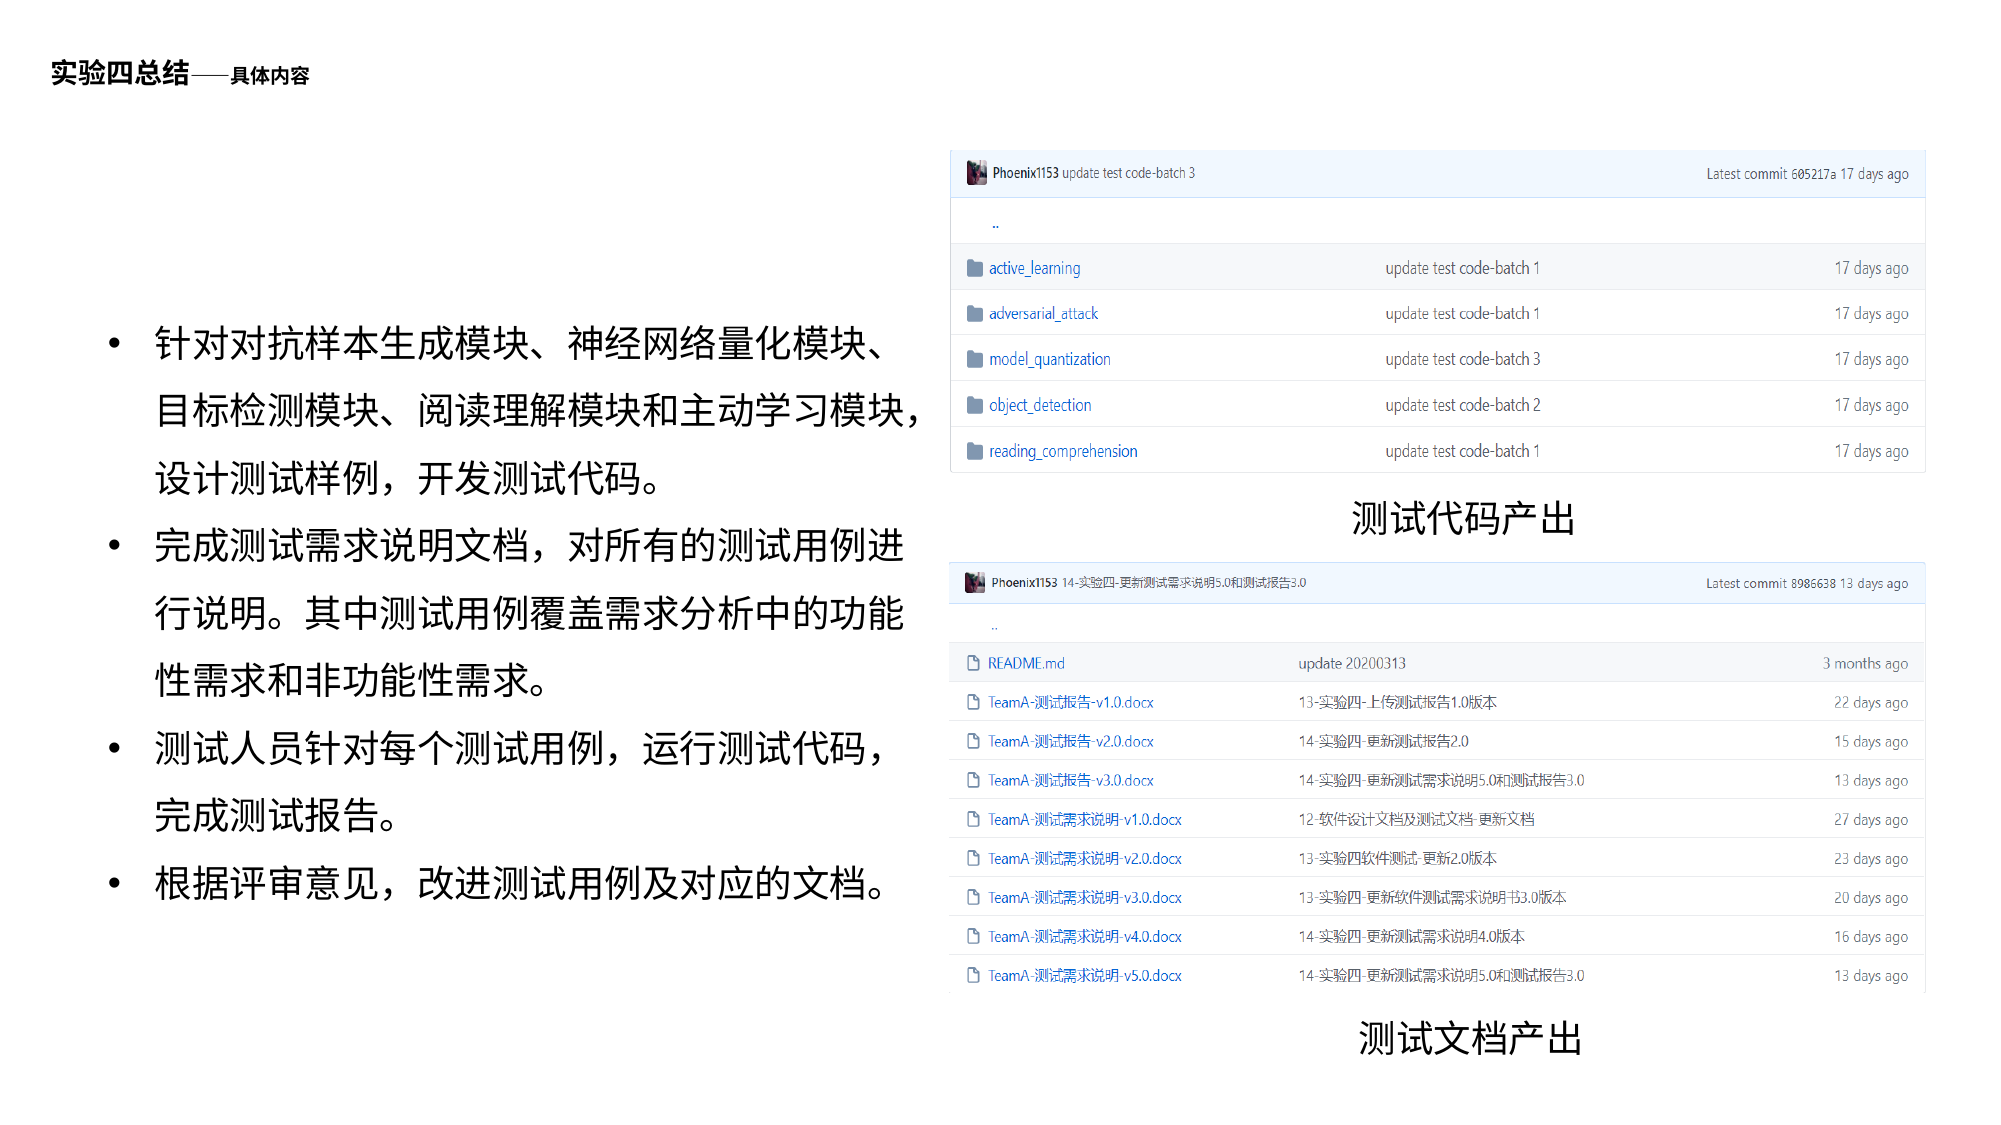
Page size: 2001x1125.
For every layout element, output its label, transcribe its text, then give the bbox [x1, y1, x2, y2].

picture [949, 562, 1926, 993]
title 实验四总结——具体内容 [35, 0, 1808, 97]
text_box 针对对抗样本生成模块、神经网络量化模块、目标检测模块、阅读理解模块和主动学习模块，设计测试样例，开发测试代码。 完成测试需求说明文档，对所有的测试用例进行说明。其中测试用例覆盖需求分析中的功能性需求和非功能性需求。 测试人员针对每个测试用例，运行测试代码，完成测试报告。 根据评审意见，改进测试用例及对应的文档。 [93, 289, 950, 957]
picture [949, 150, 1926, 473]
text_box 测试文档产出 [1344, 1007, 1599, 1068]
text_box 测试代码产出 [1336, 487, 1601, 547]
